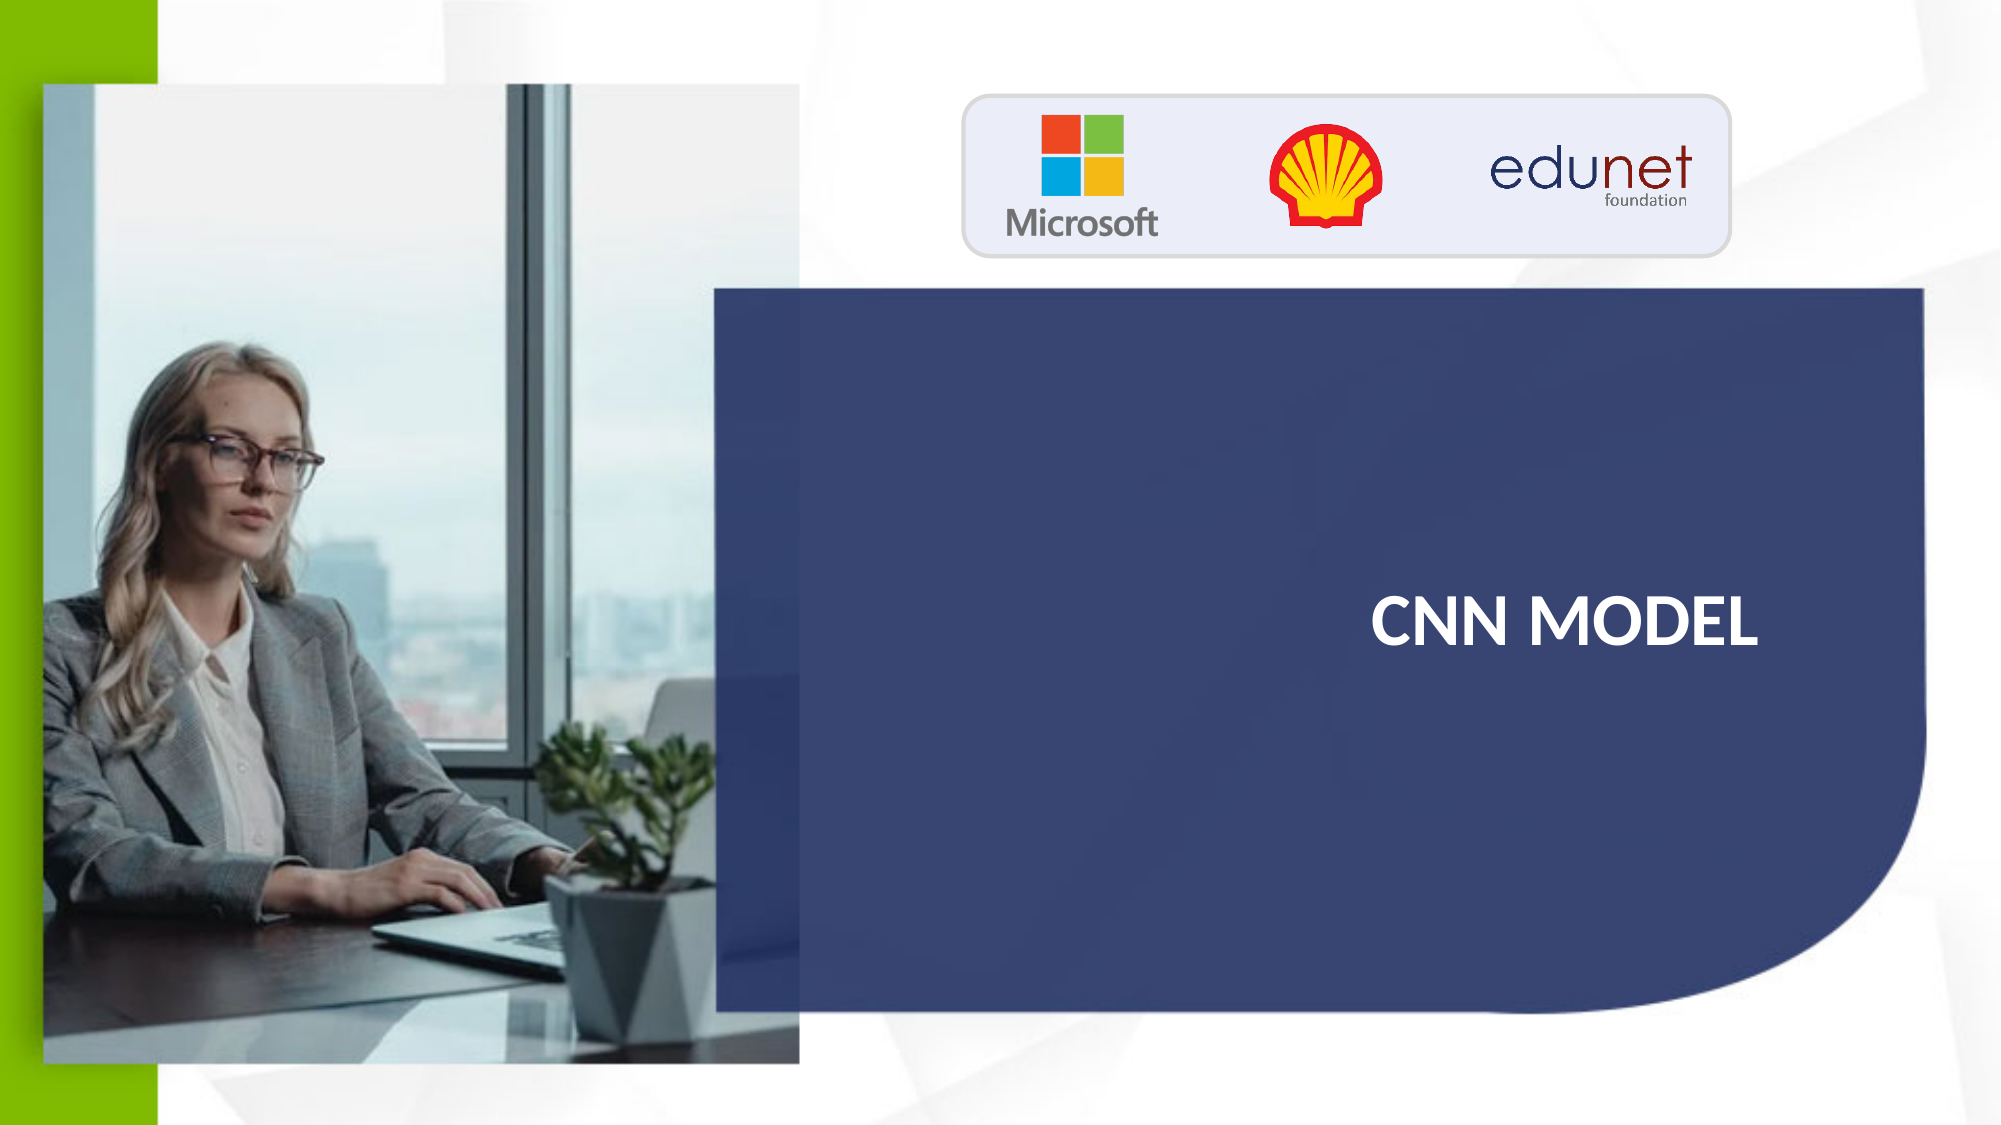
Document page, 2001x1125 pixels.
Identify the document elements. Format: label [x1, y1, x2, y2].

text_box [999, 106, 1694, 246]
picture [0, 0, 2000, 1125]
